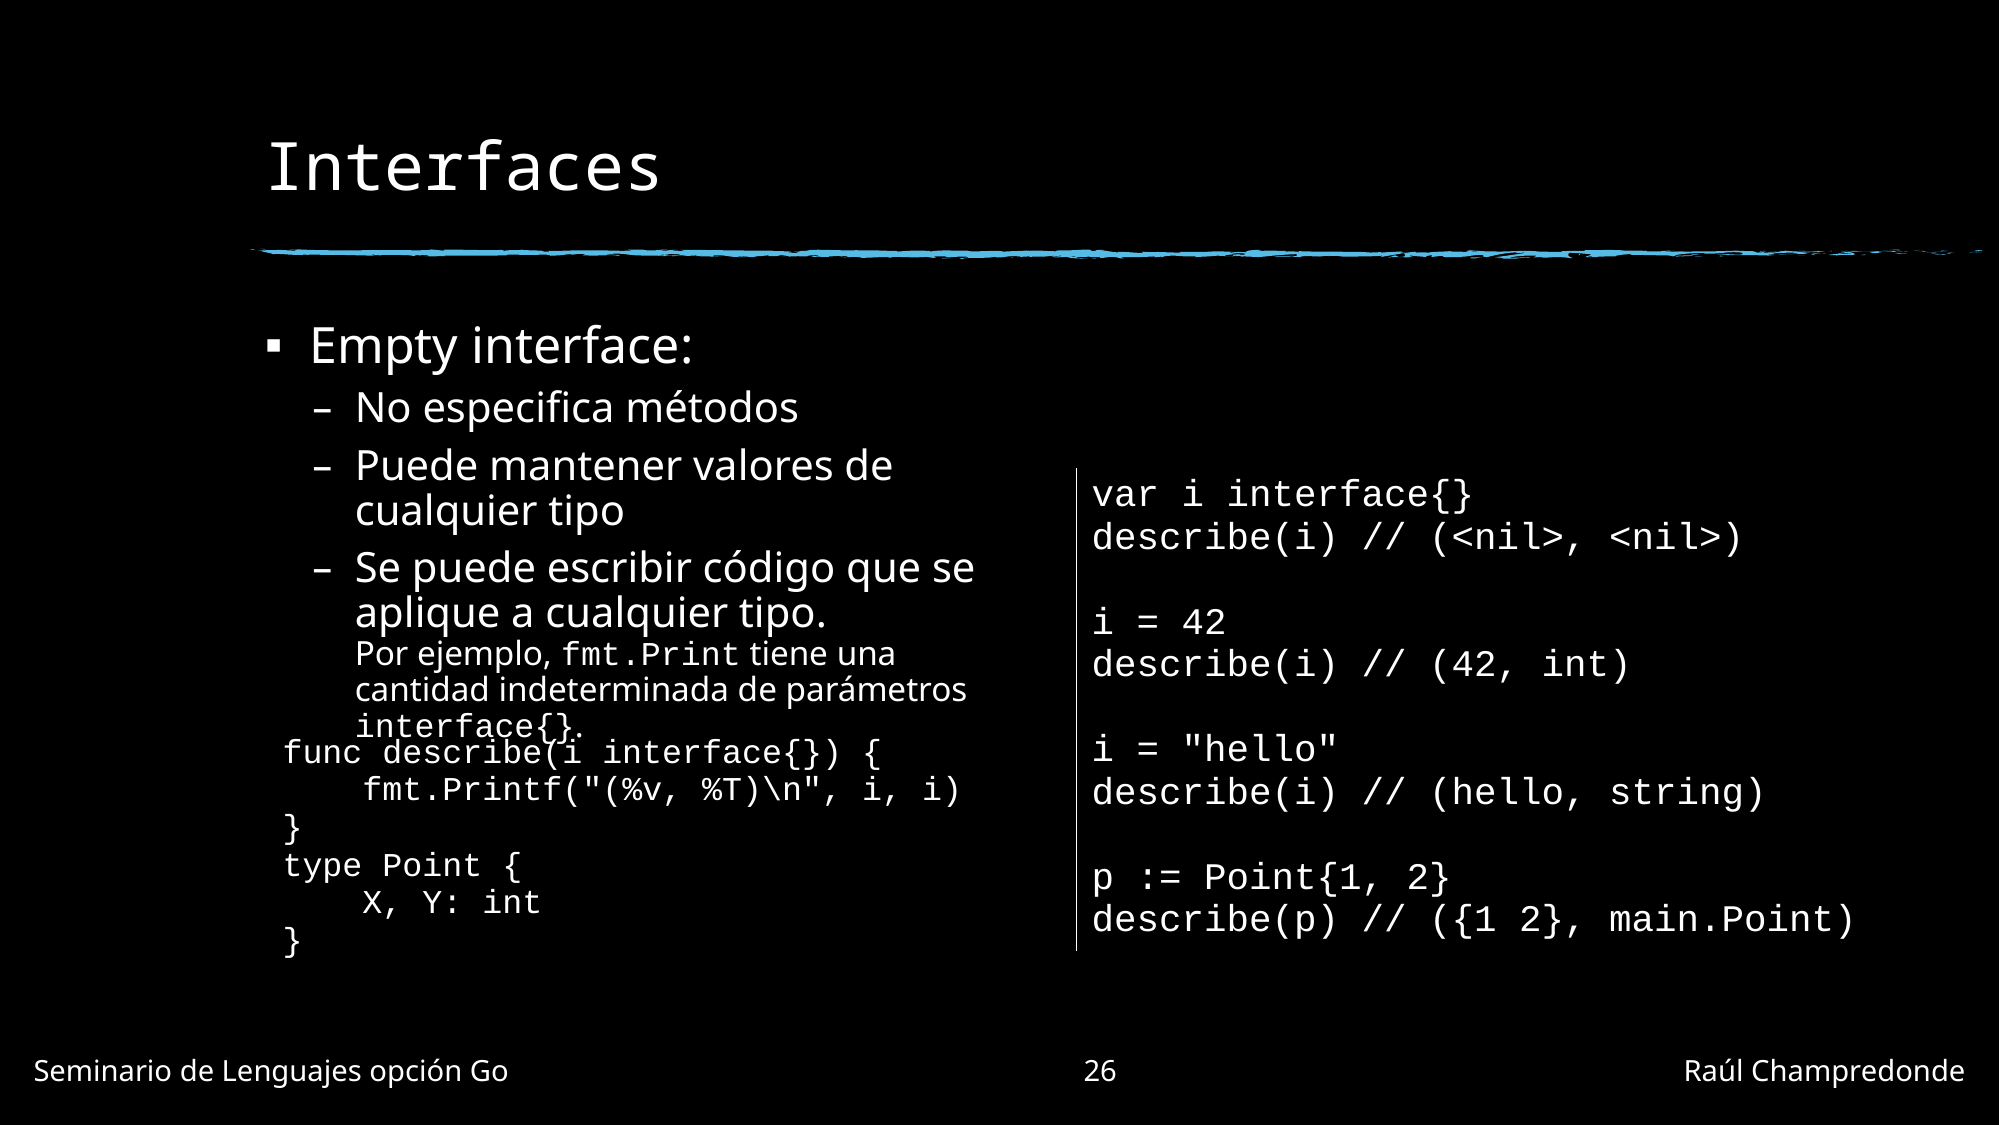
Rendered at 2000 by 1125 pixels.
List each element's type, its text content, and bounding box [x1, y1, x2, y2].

footer Seminario de Lenguajes opción Go 26 Raúl Champredonde [0, 1050, 2000, 1096]
list Empty interface: No especifica métodos Puede mantener valores de cualquier tipo Se puede escribir código que se aplique a cualquier tipo. Por ejemplo, fmt.Print tiene una cantidad indeterminada de parámetros interface{}. [249, 312, 1024, 1013]
title Interfaces [249, 45, 1750, 213]
table_header var i interface{} describe(i) // (<nil>, <nil>) i = 42 describe(i) // (42, int) i = "hello" describe(i) // (hello, string) p := Point{1, 2} describe(p) // ({1 2}, main.Point) [1077, 468, 1874, 951]
table_header func describe(i interface{}) { fmt.Printf("(%v, %T)\n", i, i) } type Point { X, Y: int } [267, 728, 988, 969]
